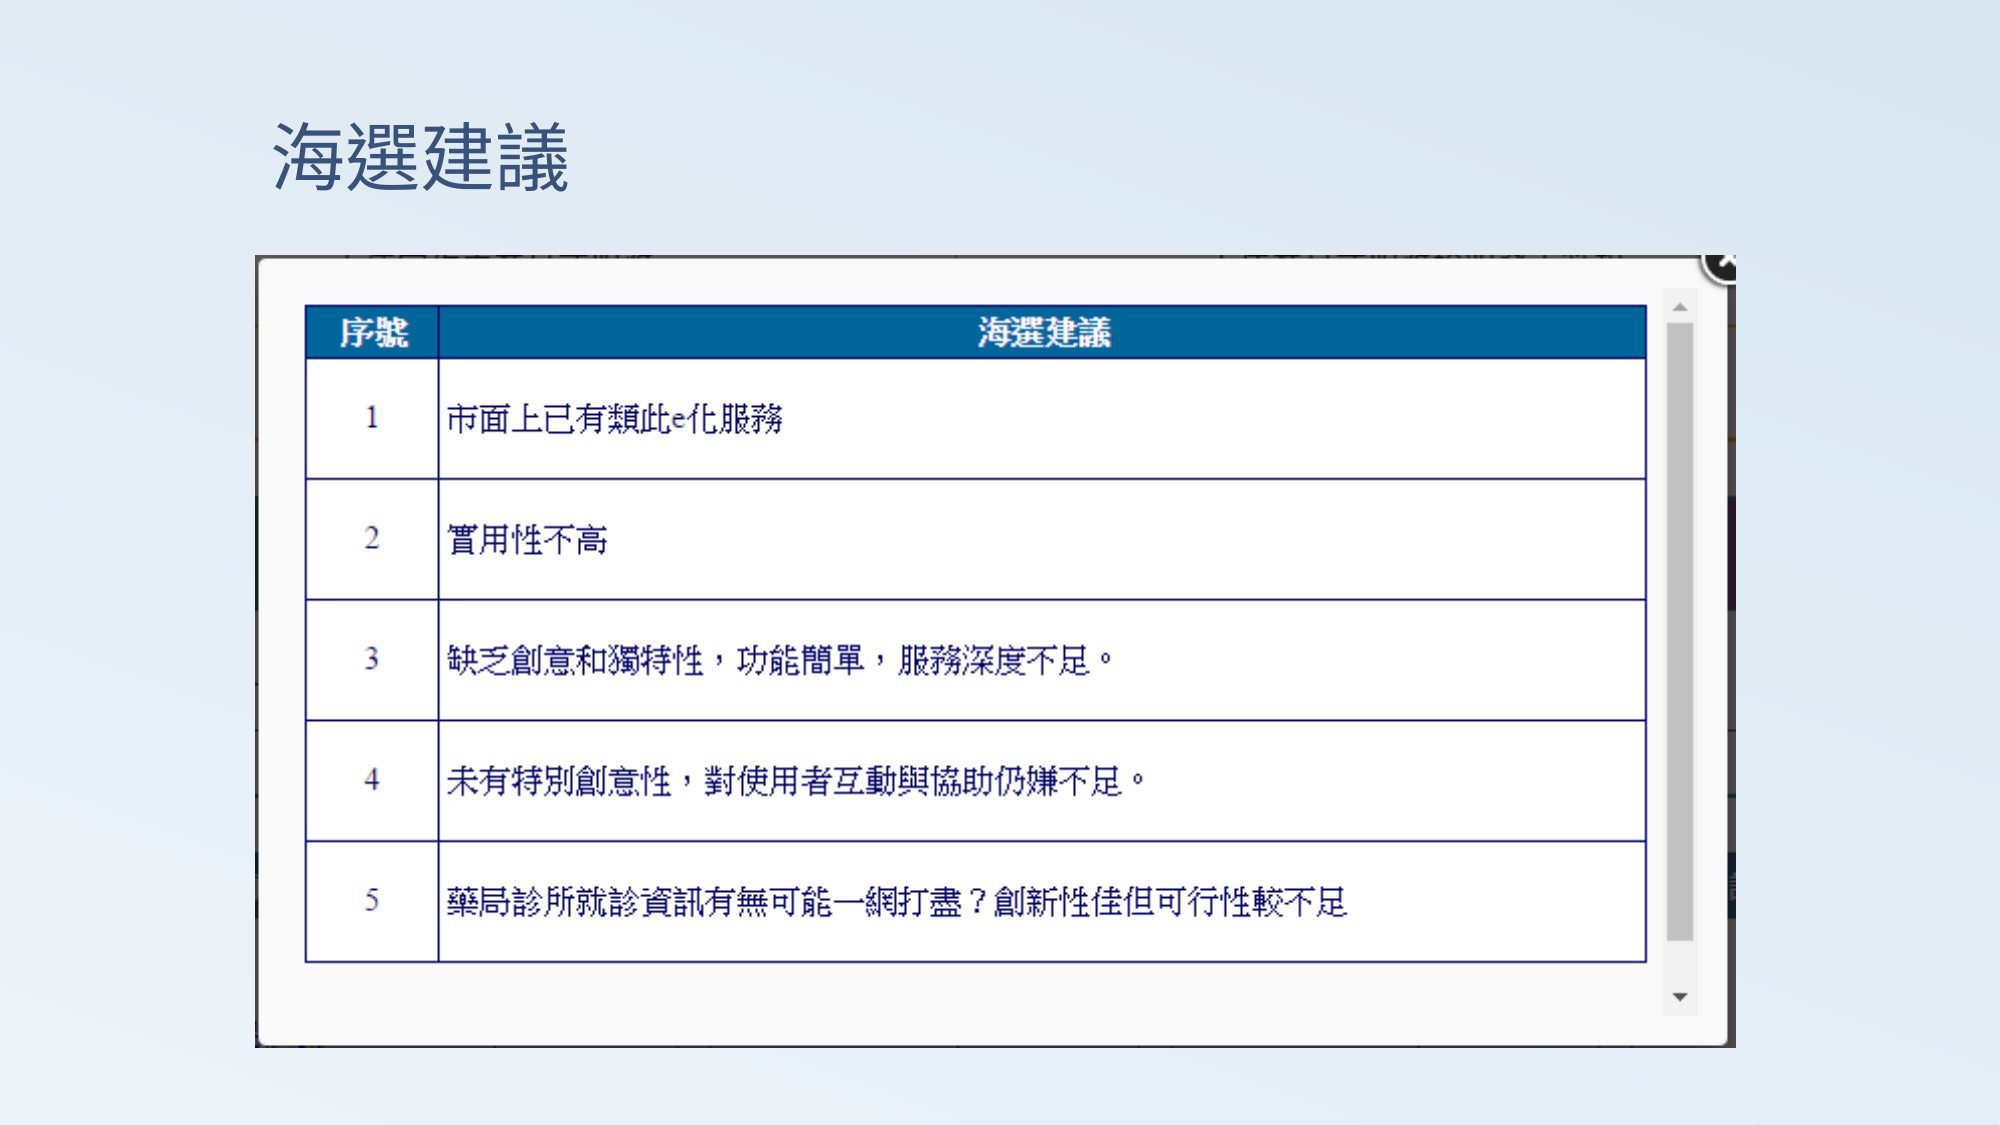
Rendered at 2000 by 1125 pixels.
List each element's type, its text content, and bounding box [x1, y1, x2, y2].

text_box 海選建議 [255, 113, 835, 210]
picture [255, 255, 1736, 1048]
